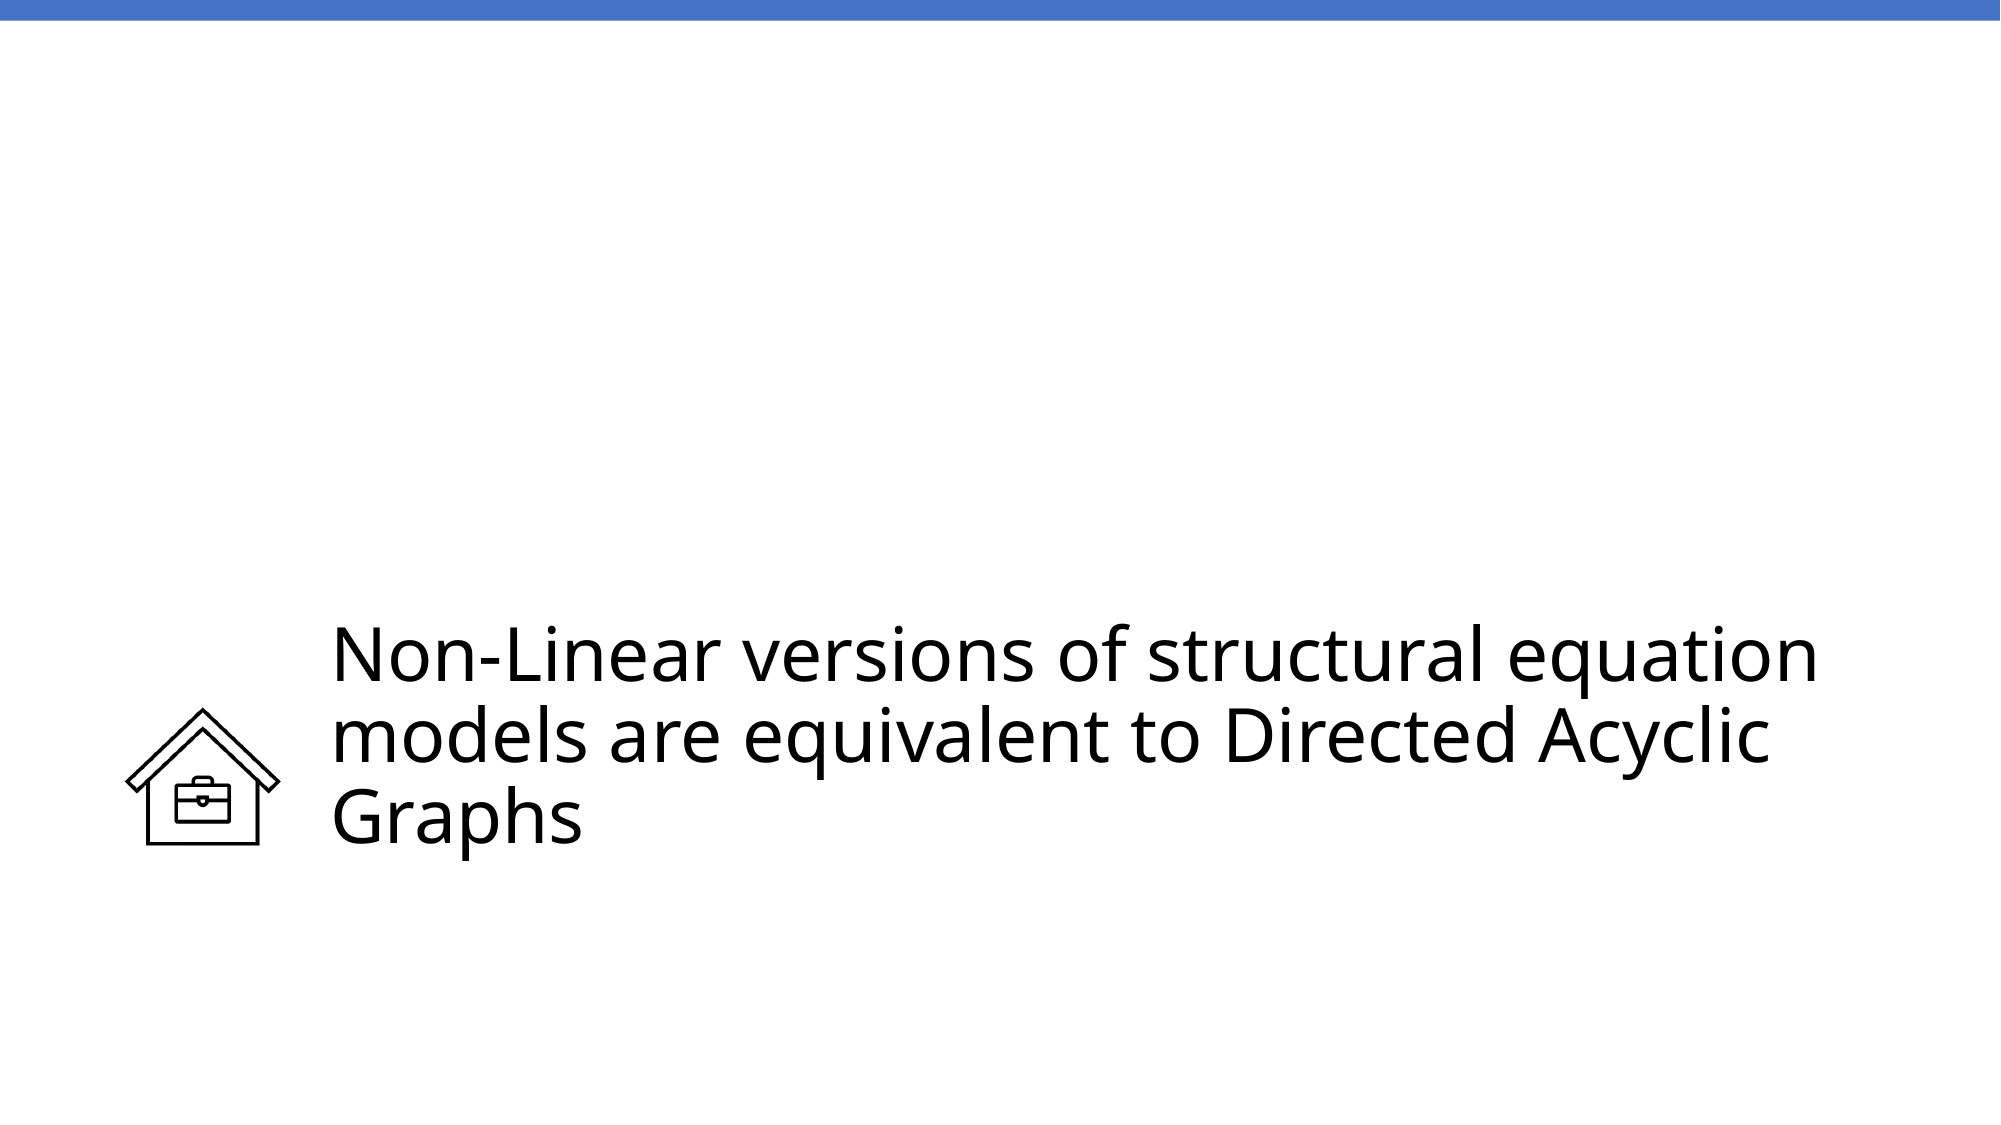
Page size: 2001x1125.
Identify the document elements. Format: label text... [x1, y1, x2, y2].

title Non-Linear versions of structural equation models are equivalent to Directed Acyclic Graphs [315, 171, 1888, 868]
picture [112, 687, 293, 868]
text_box [0, 0, 2000, 21]
